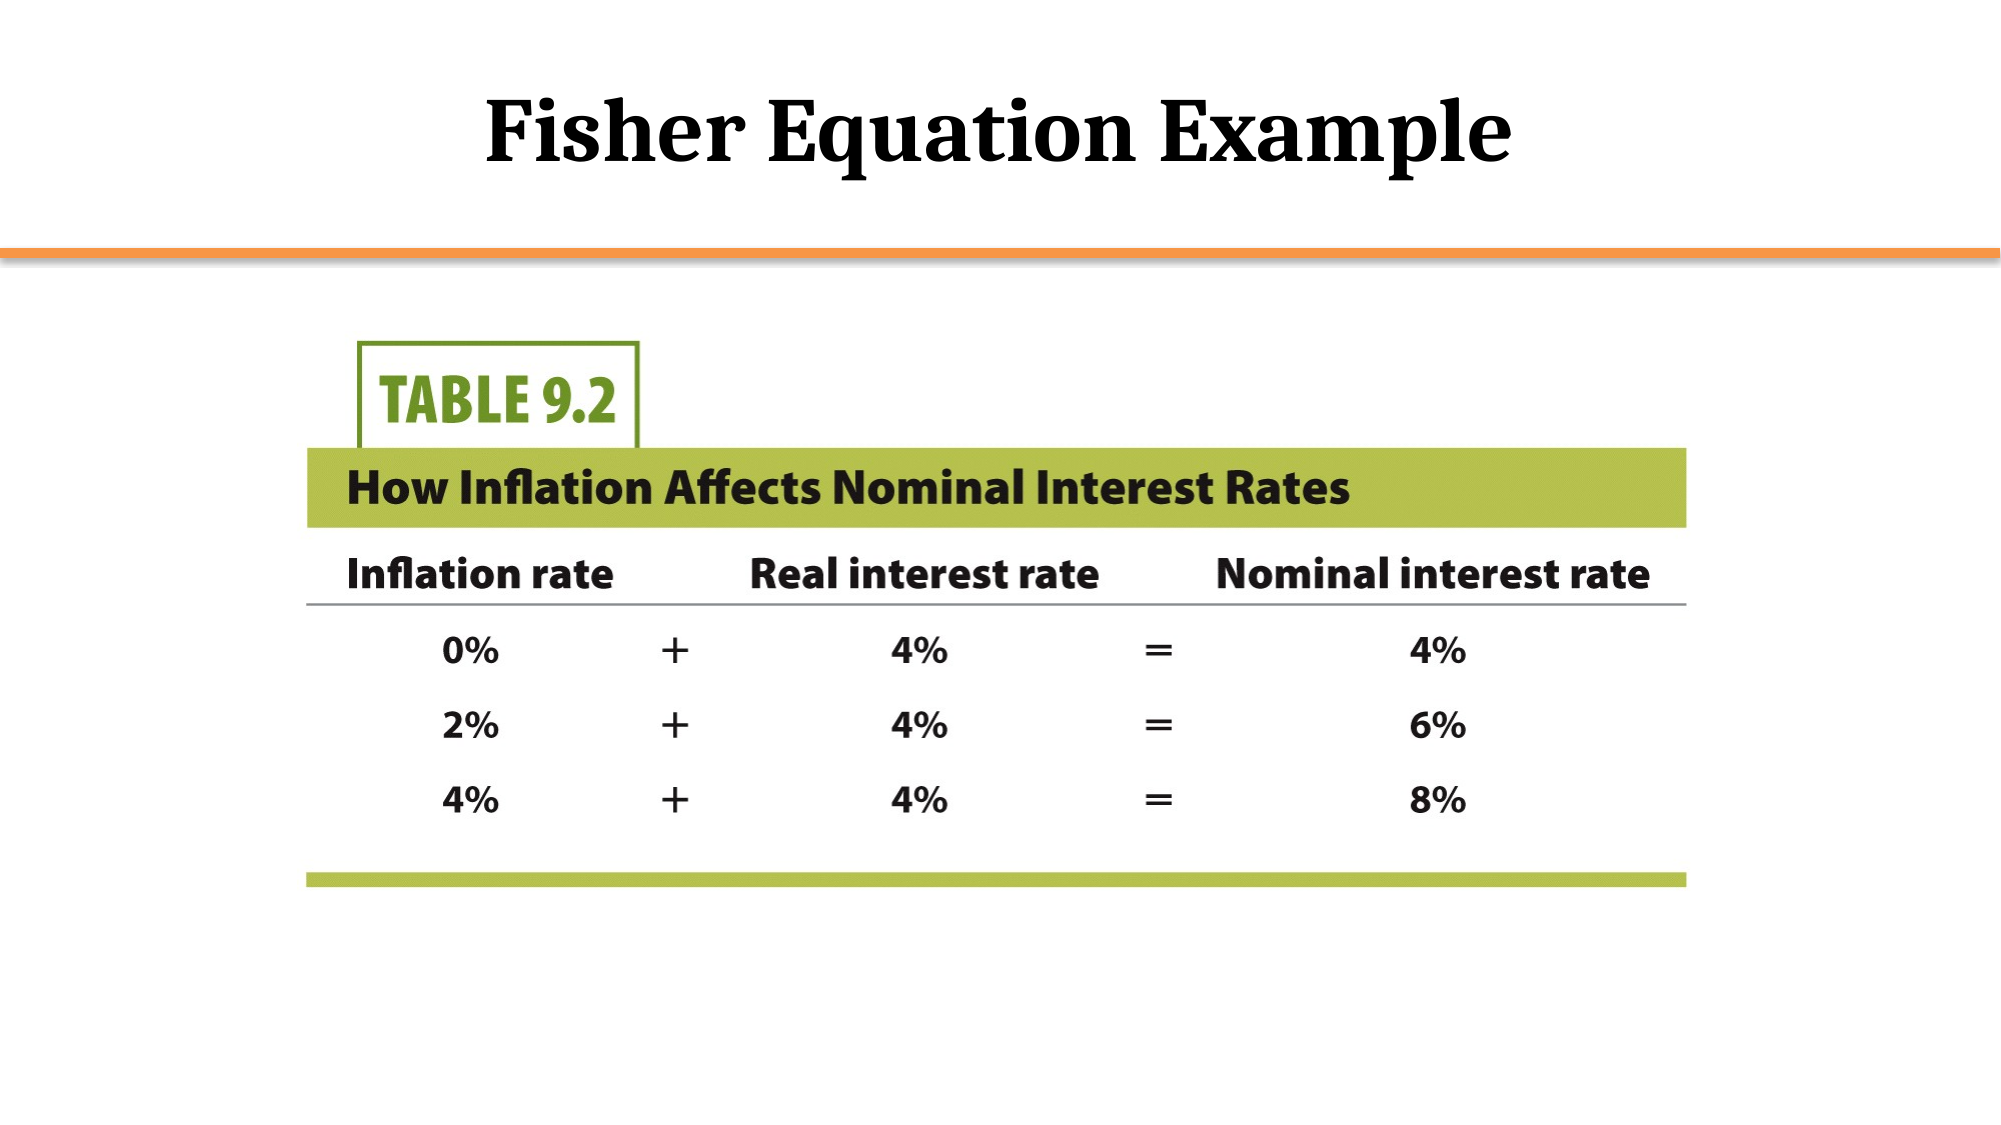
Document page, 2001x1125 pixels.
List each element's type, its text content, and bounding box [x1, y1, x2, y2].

picture [297, 330, 1698, 900]
title Fisher Equation Example [324, 0, 1675, 251]
